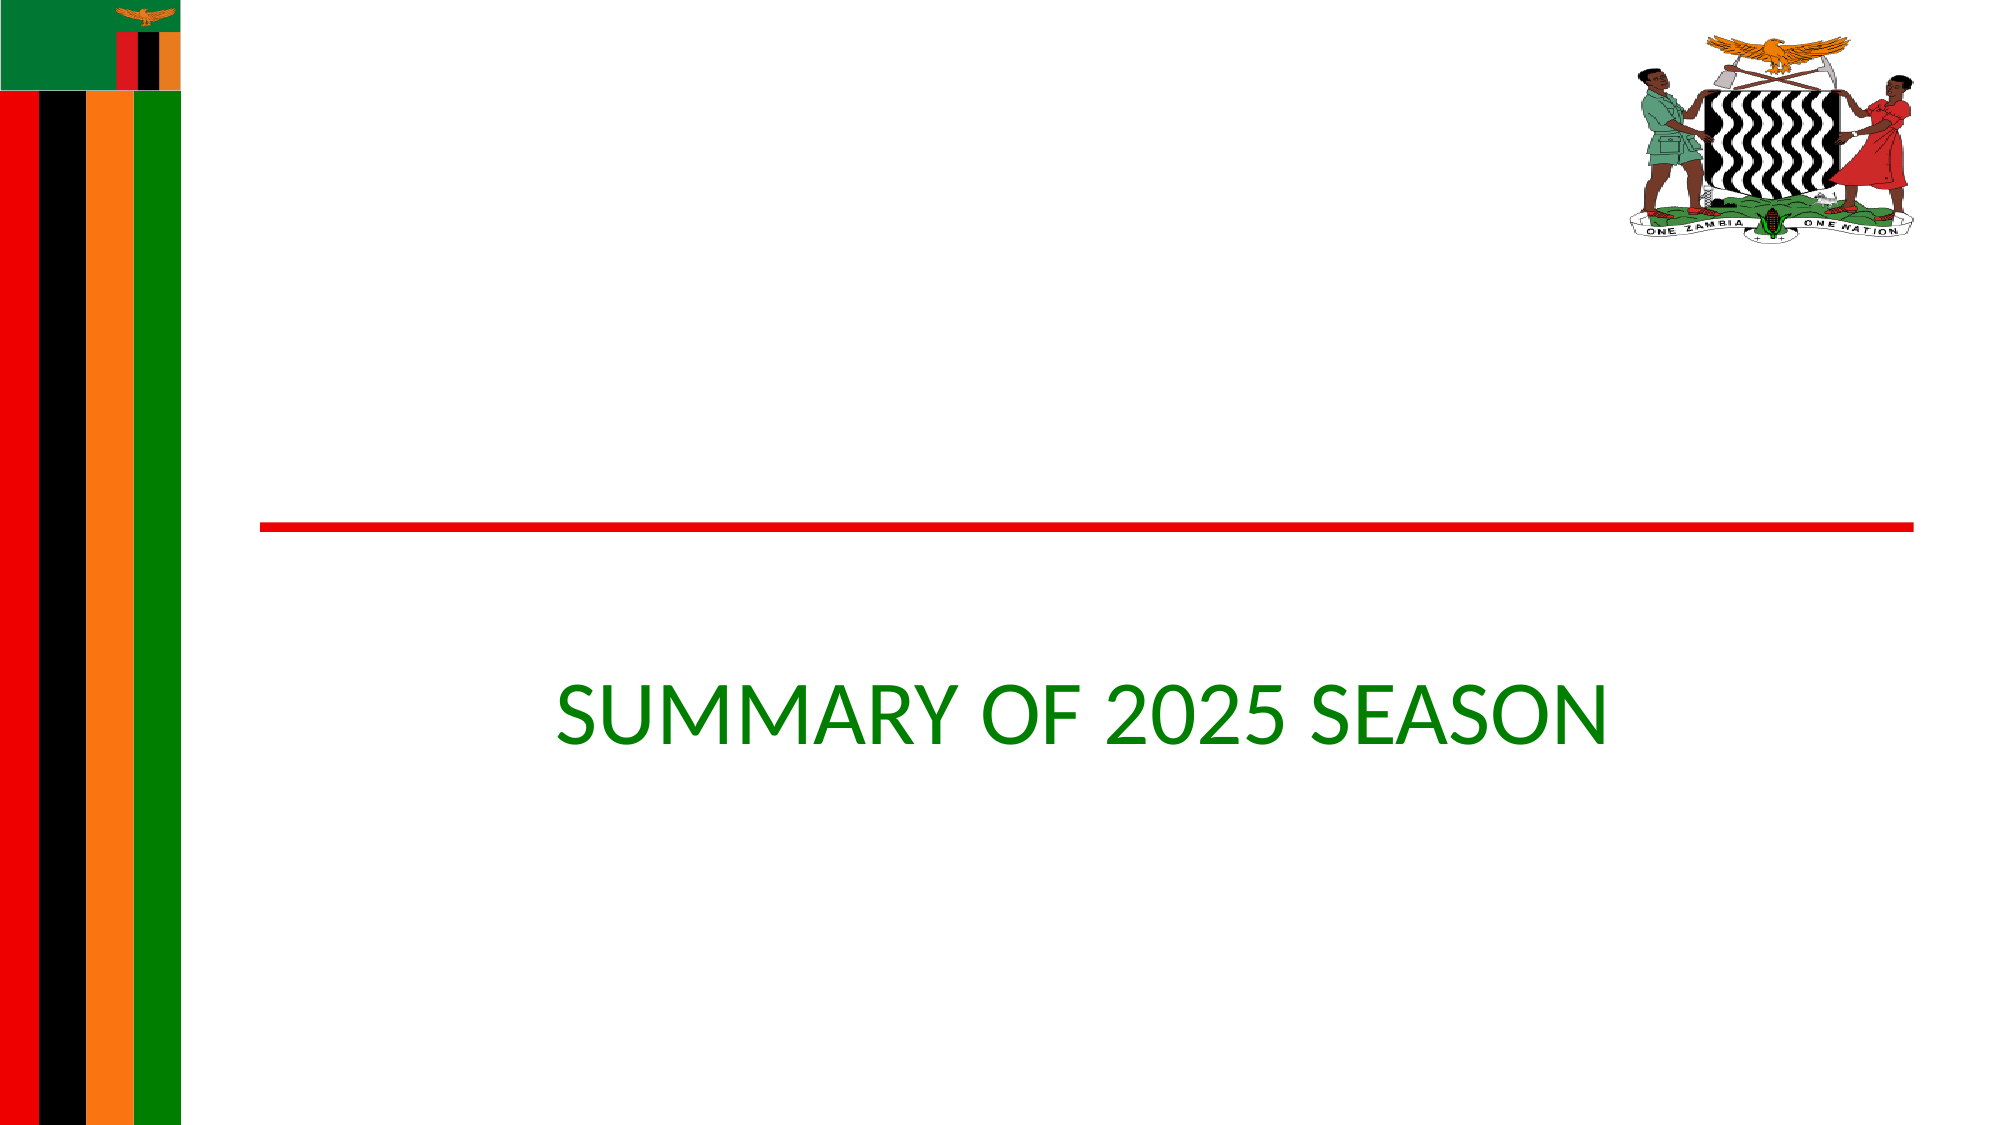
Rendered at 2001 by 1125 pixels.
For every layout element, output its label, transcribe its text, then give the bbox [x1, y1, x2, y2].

picture [1629, 35, 1914, 244]
subtitle SUMMARY OF 2025 SEASON [256, 645, 1912, 794]
picture [0, 0, 181, 91]
